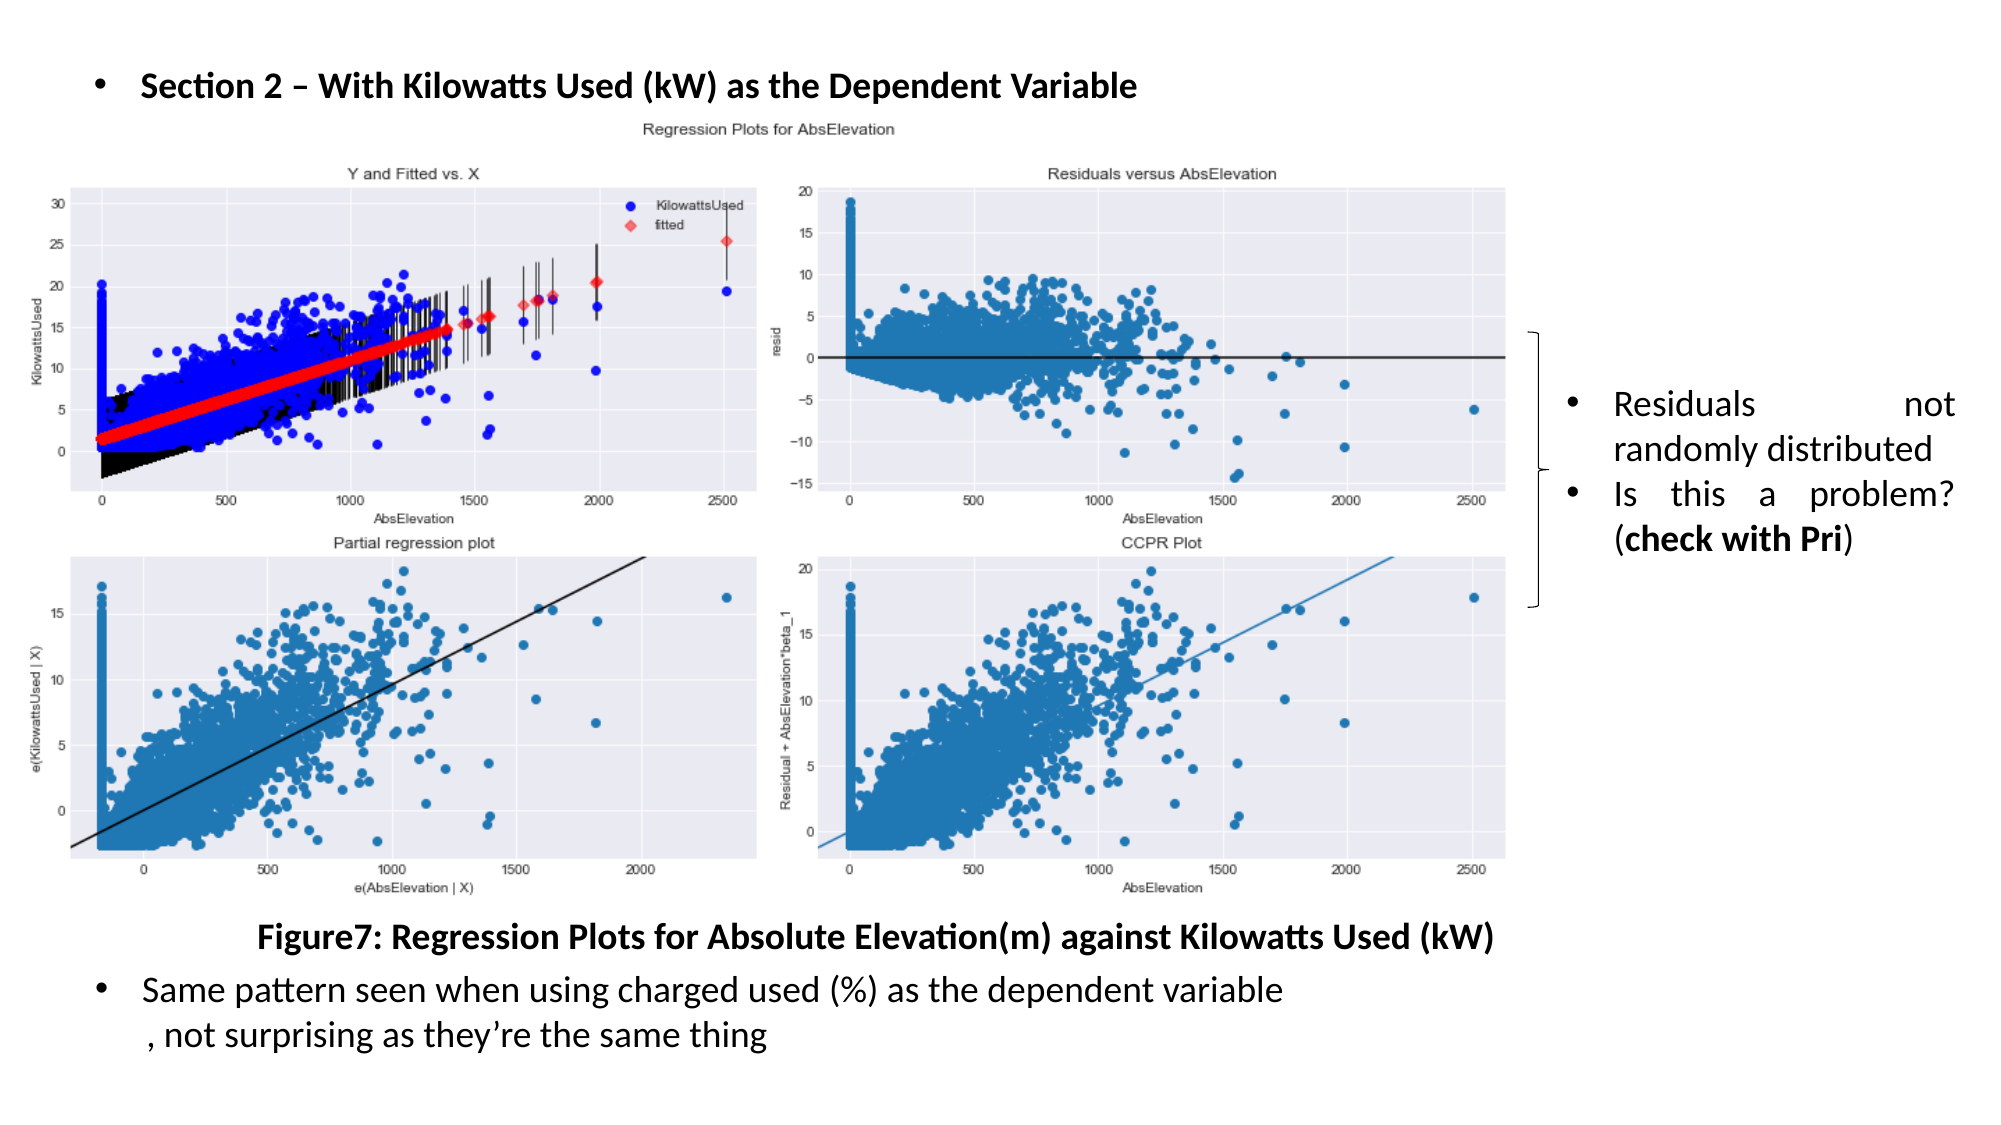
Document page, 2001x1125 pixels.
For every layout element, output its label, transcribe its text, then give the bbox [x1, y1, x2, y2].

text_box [1527, 331, 1971, 608]
text_box Same pattern seen when using charged used (%) as the dependent variable , not surprising as they’re the same thing [80, 957, 1300, 1063]
picture [21, 114, 1514, 905]
text_box Figure7: Regression Plots for Absolute Elevation(m) against Kilowatts Used (kW) [242, 905, 1512, 965]
text_box Section 2 – With Kilowatts Used (kW) as the Dependent Variable [79, 53, 1155, 114]
